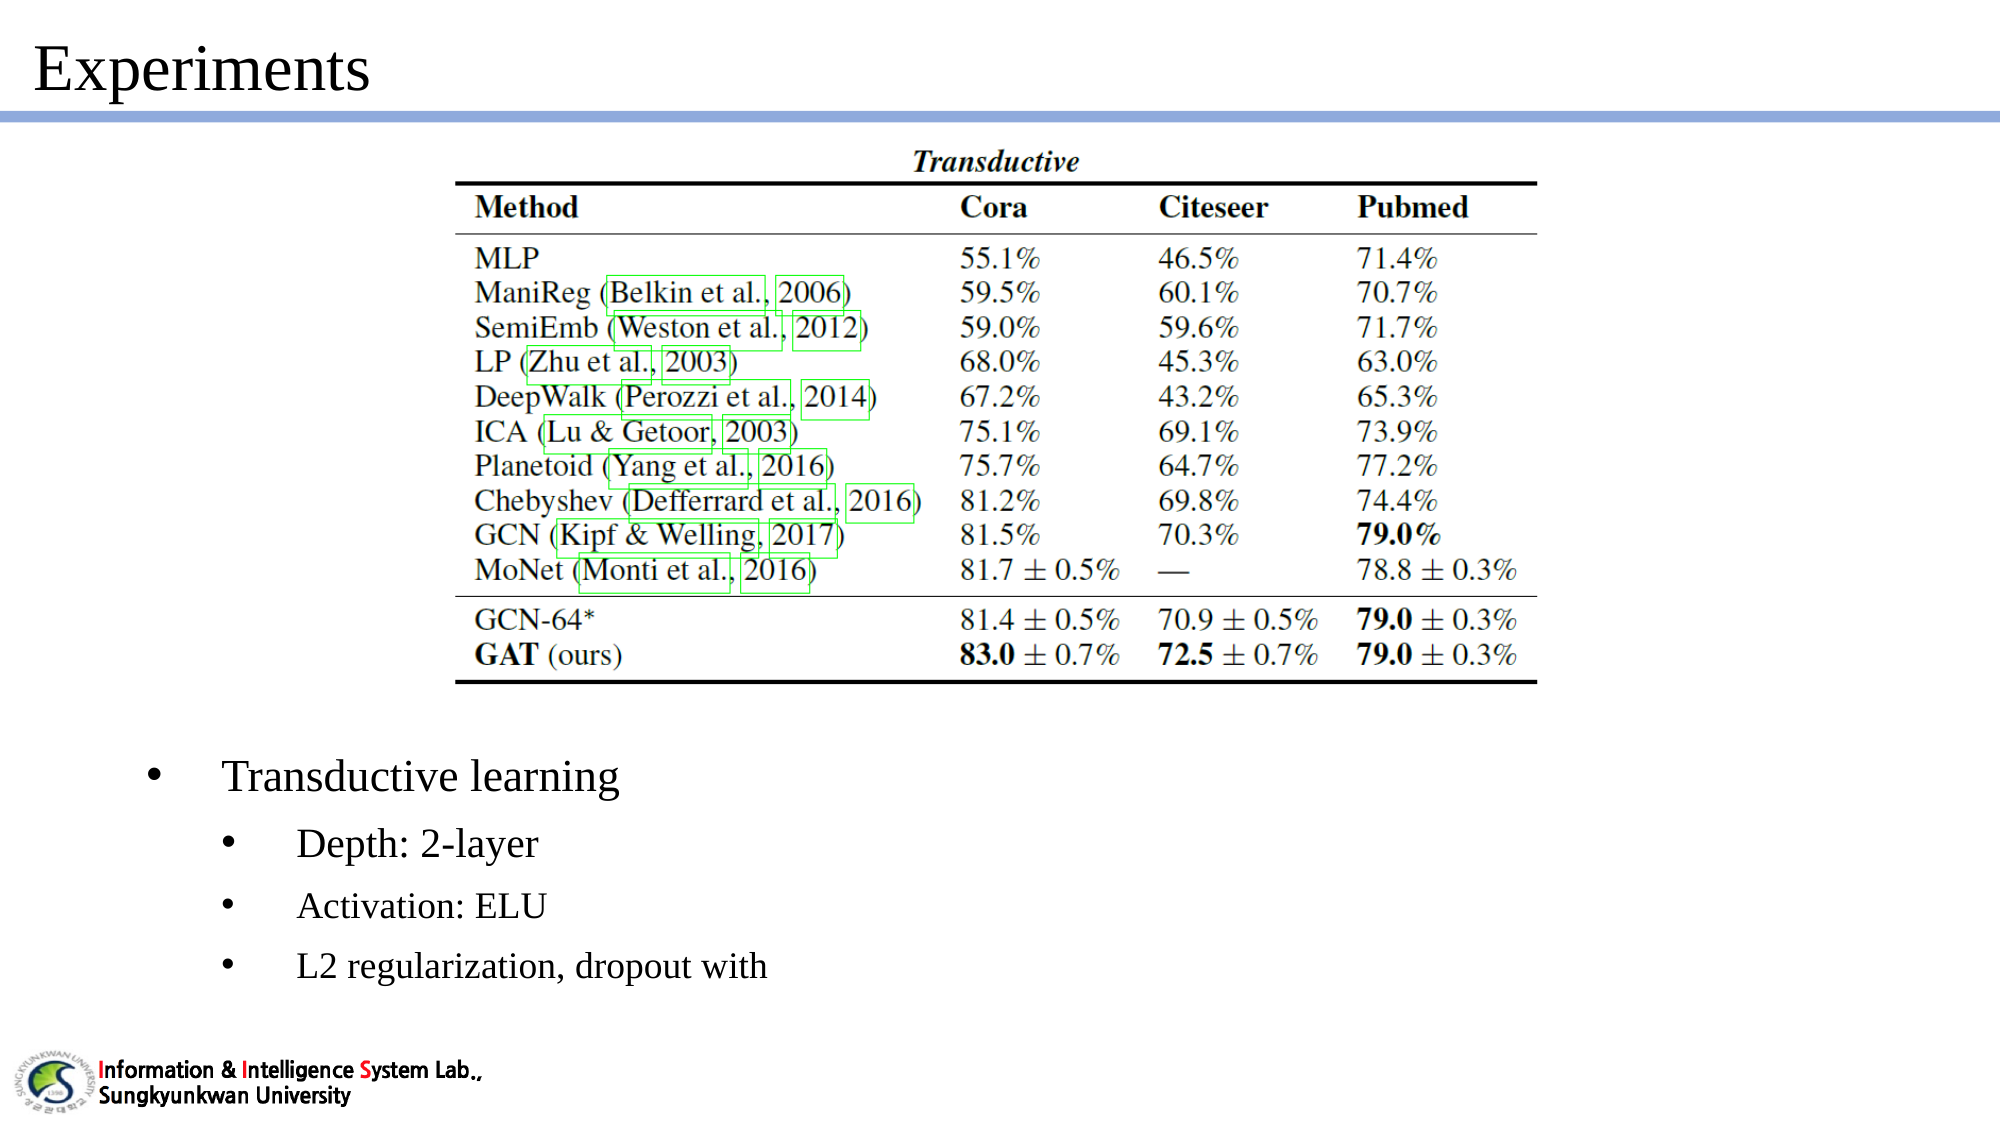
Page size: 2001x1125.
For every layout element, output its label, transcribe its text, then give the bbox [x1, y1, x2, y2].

text_box [0, 110, 2000, 123]
picture [0, 1039, 497, 1120]
text_box Experiments [0, 10, 1858, 109]
picture [450, 141, 1550, 699]
